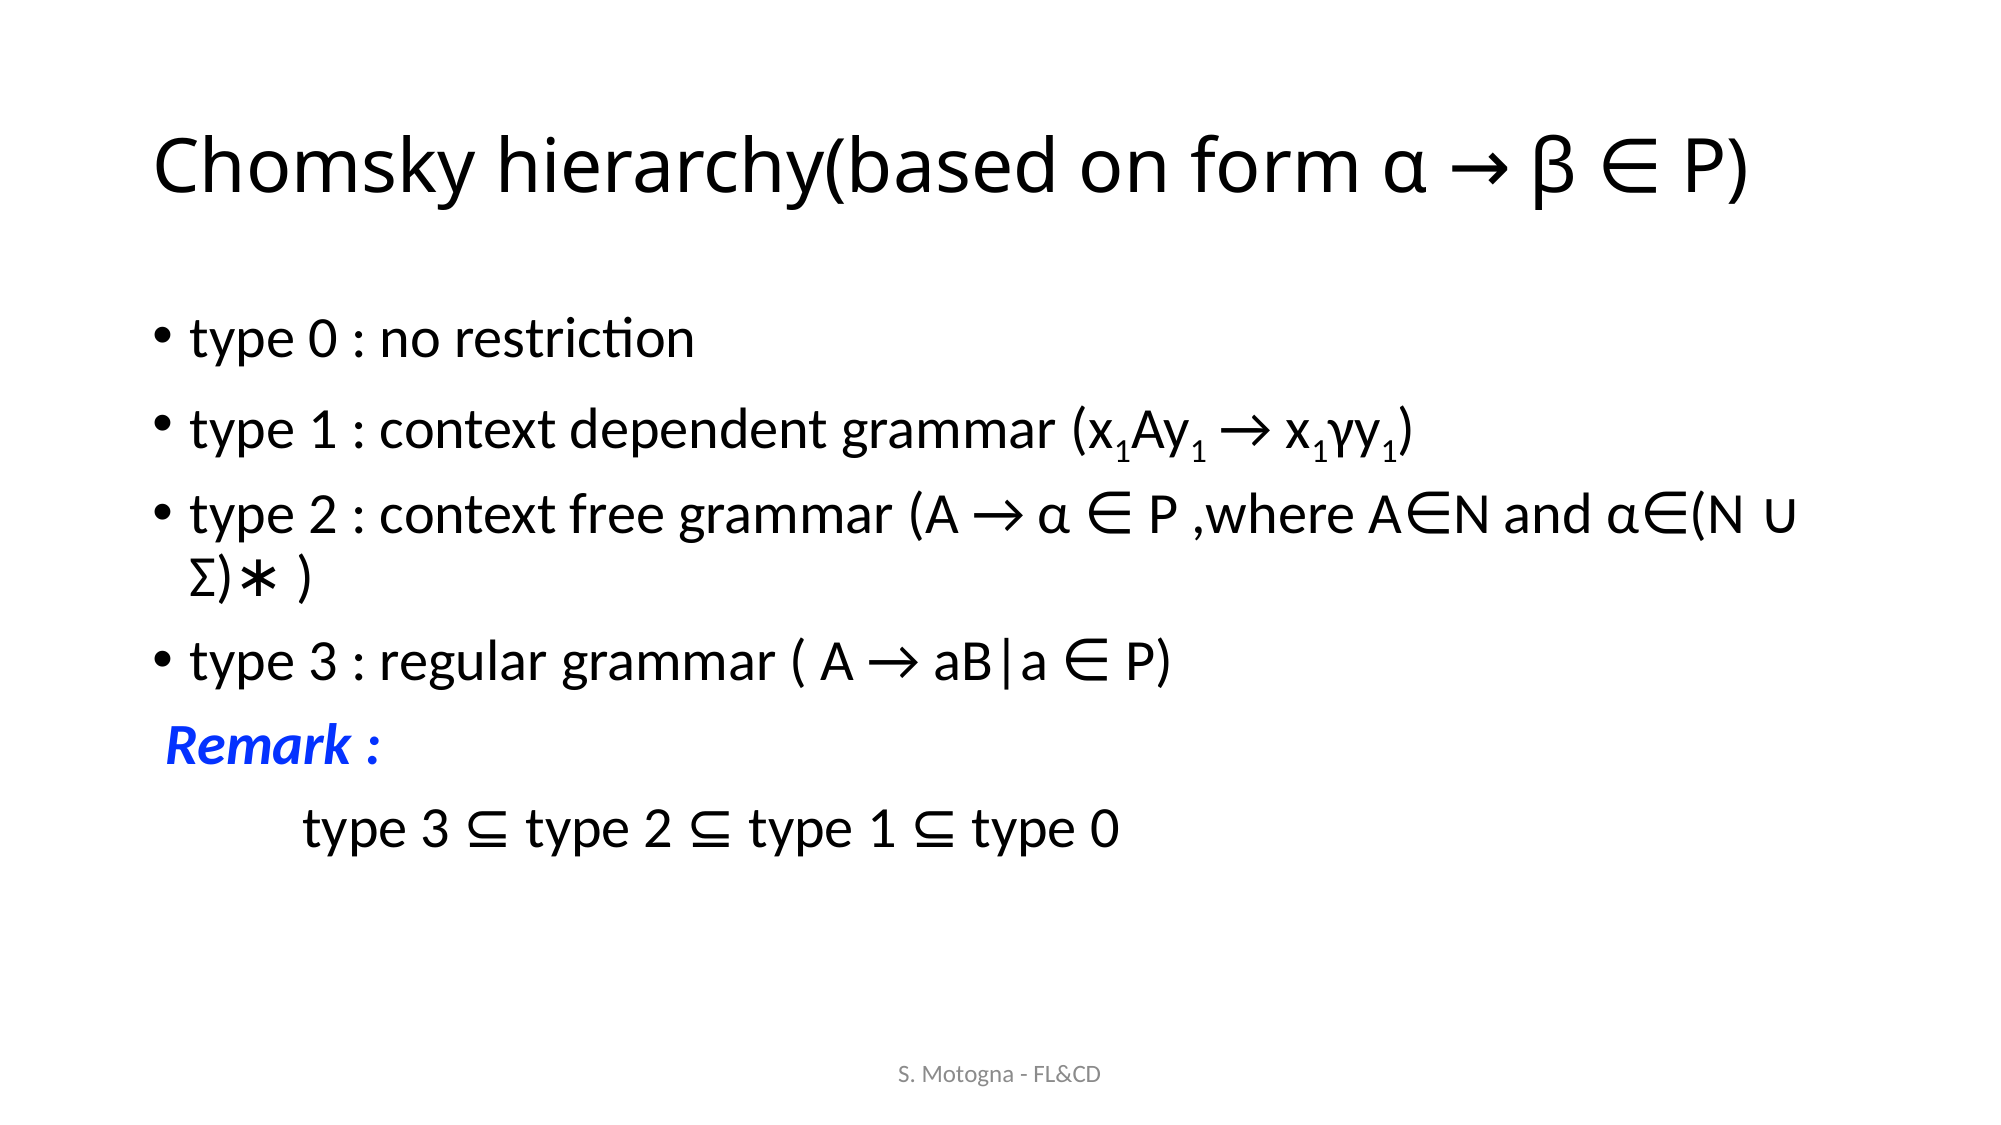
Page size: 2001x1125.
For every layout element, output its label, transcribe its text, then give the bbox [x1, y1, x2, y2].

list type 0 : no restriction type 1 : context dependent grammar (x1Ay1 → x1γy1) type 2 : context free grammar (A → α ∈ P ,where A∈N and α∈(N ∪ Σ)∗ ) type 3 : regular grammar ( A → aB|a ∈ P) Remark : type 3 ⊆ type 2 ⊆ type 1 ⊆ type 0 [137, 299, 1863, 1014]
footer S. Motogna - FL&CD [662, 1042, 1338, 1103]
title Chomsky hierarchy(based on form α → β ∈ P) [137, 59, 1863, 278]
